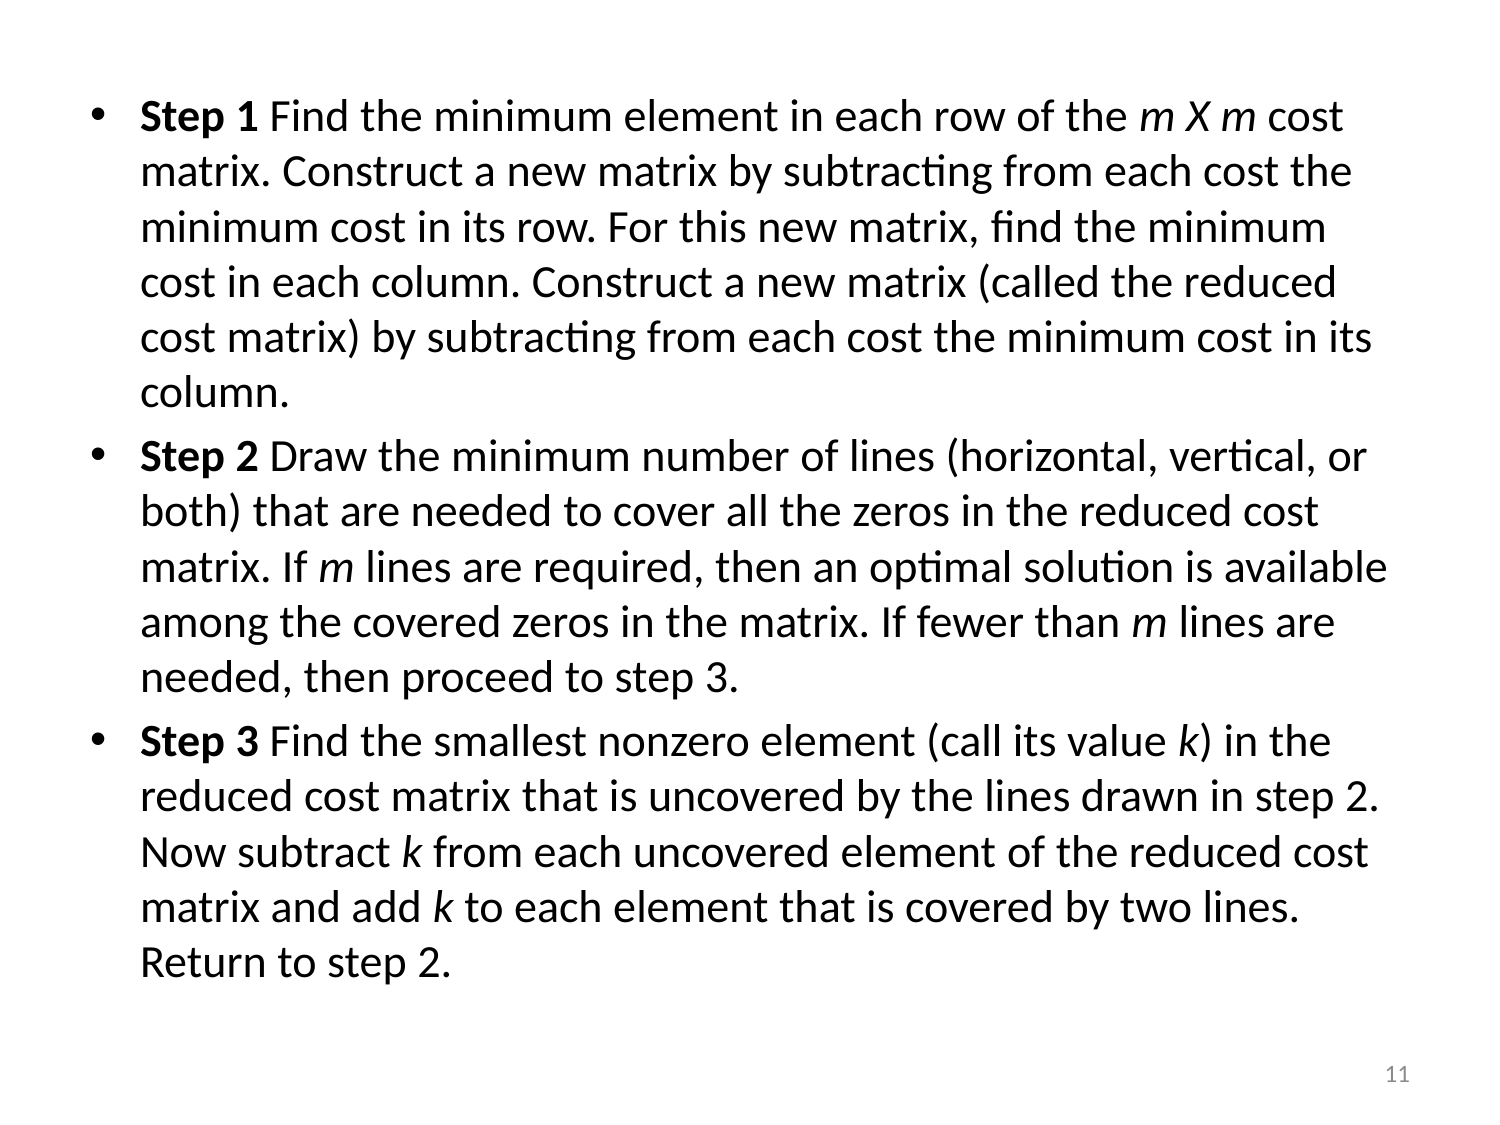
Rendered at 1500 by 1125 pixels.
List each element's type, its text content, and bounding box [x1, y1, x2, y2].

slide_number 11 [1074, 1042, 1425, 1103]
list Step 1 Find the minimum element in each row of the m X m cost matrix. Construct a new matrix by subtracting from each cost the minimum cost in its row. For this new matrix, find the minimum cost in each column. Construct a new matrix (called the reduced cost matrix) by subtracting from each cost the minimum cost in its column. Step 2 Draw the minimum number of lines (horizontal, vertical, or both) that are needed to cover all the zeros in the reduced cost matrix. If m lines are required, then an optimal solution is available among the covered zeros in the matrix. If fewer than m lines are needed, then proceed to step 3. Step 3 Find the smallest nonzero element (call its value k) in the reduced cost matrix that is uncovered by the lines drawn in step 2. Now subtract k from each uncovered element of the reduced cost matrix and add k to each element that is covered by two lines. Return to step 2. [75, 78, 1425, 1000]
